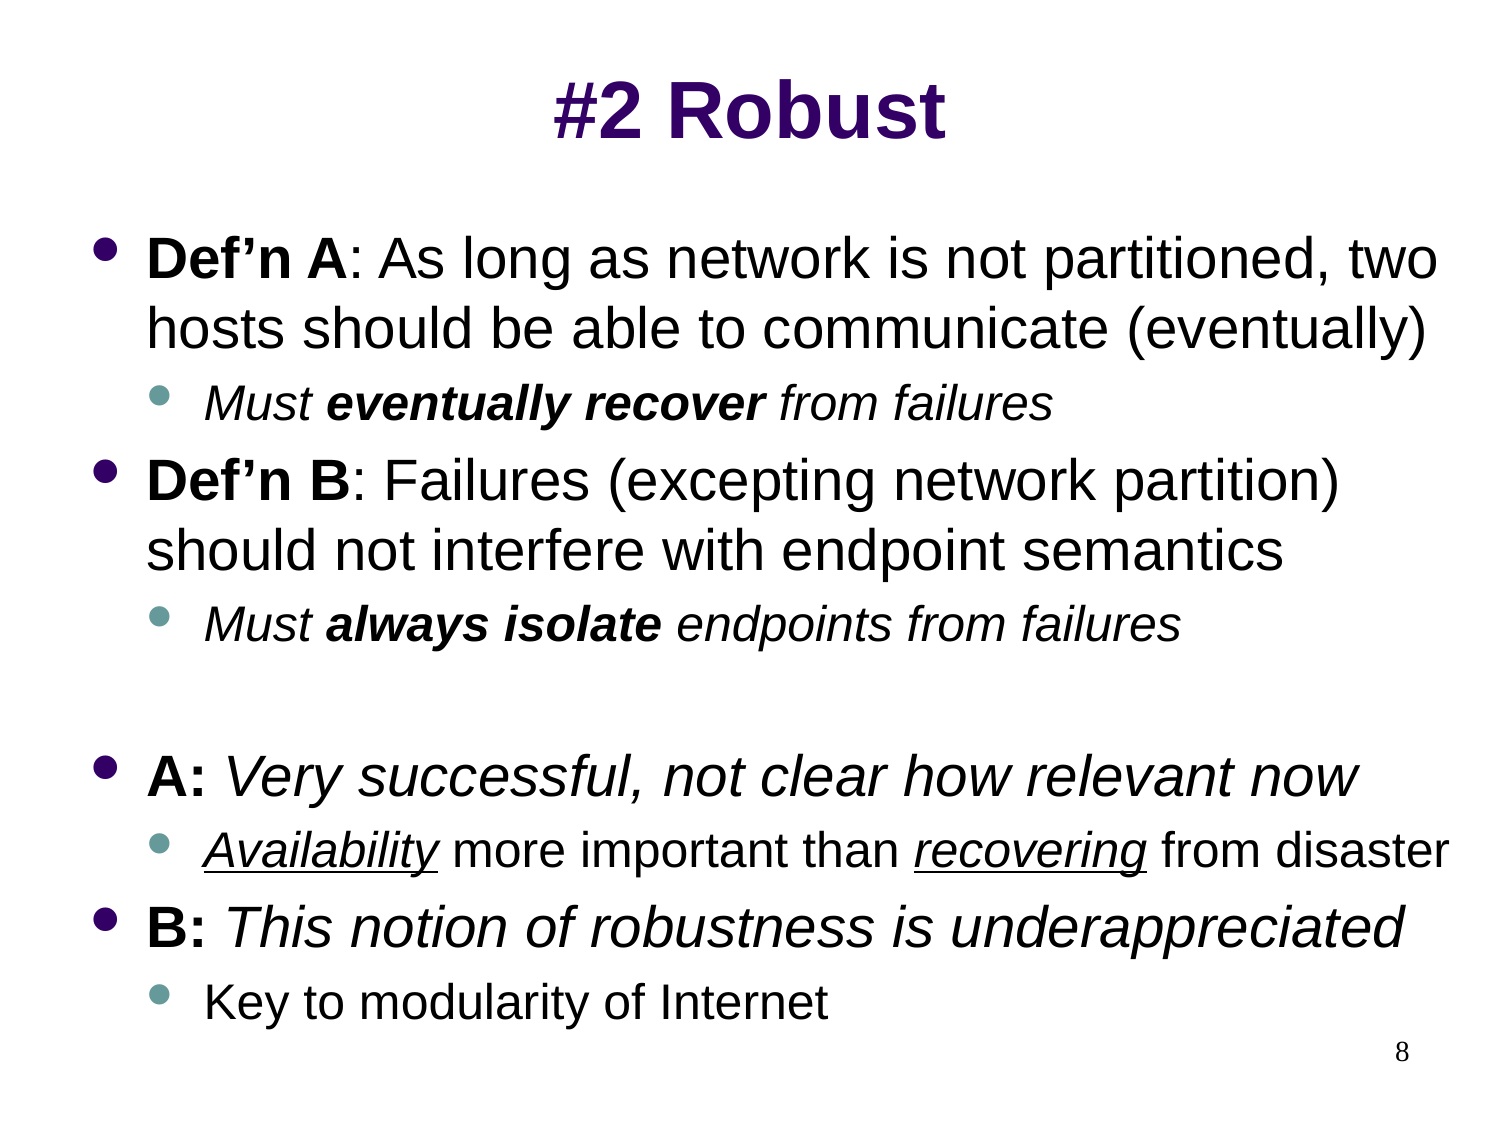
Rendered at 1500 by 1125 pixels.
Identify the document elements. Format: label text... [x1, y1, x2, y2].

list Def’n A: As long as network is not partitioned, two hosts should be able to communicate (eventually) Must eventually recover from failures Def’n B: Failures (excepting network partition) should not interfere with endpoint semantics Must always isolate endpoints from failures A: Very successful, not clear how relevant now Availability more important than recovering from disaster B: This notion of robustness is underappreciated Key to modularity of Internet [75, 212, 1475, 1006]
slide_number 8 [1074, 1024, 1426, 1101]
title #2 Robust [0, 20, 1500, 163]
